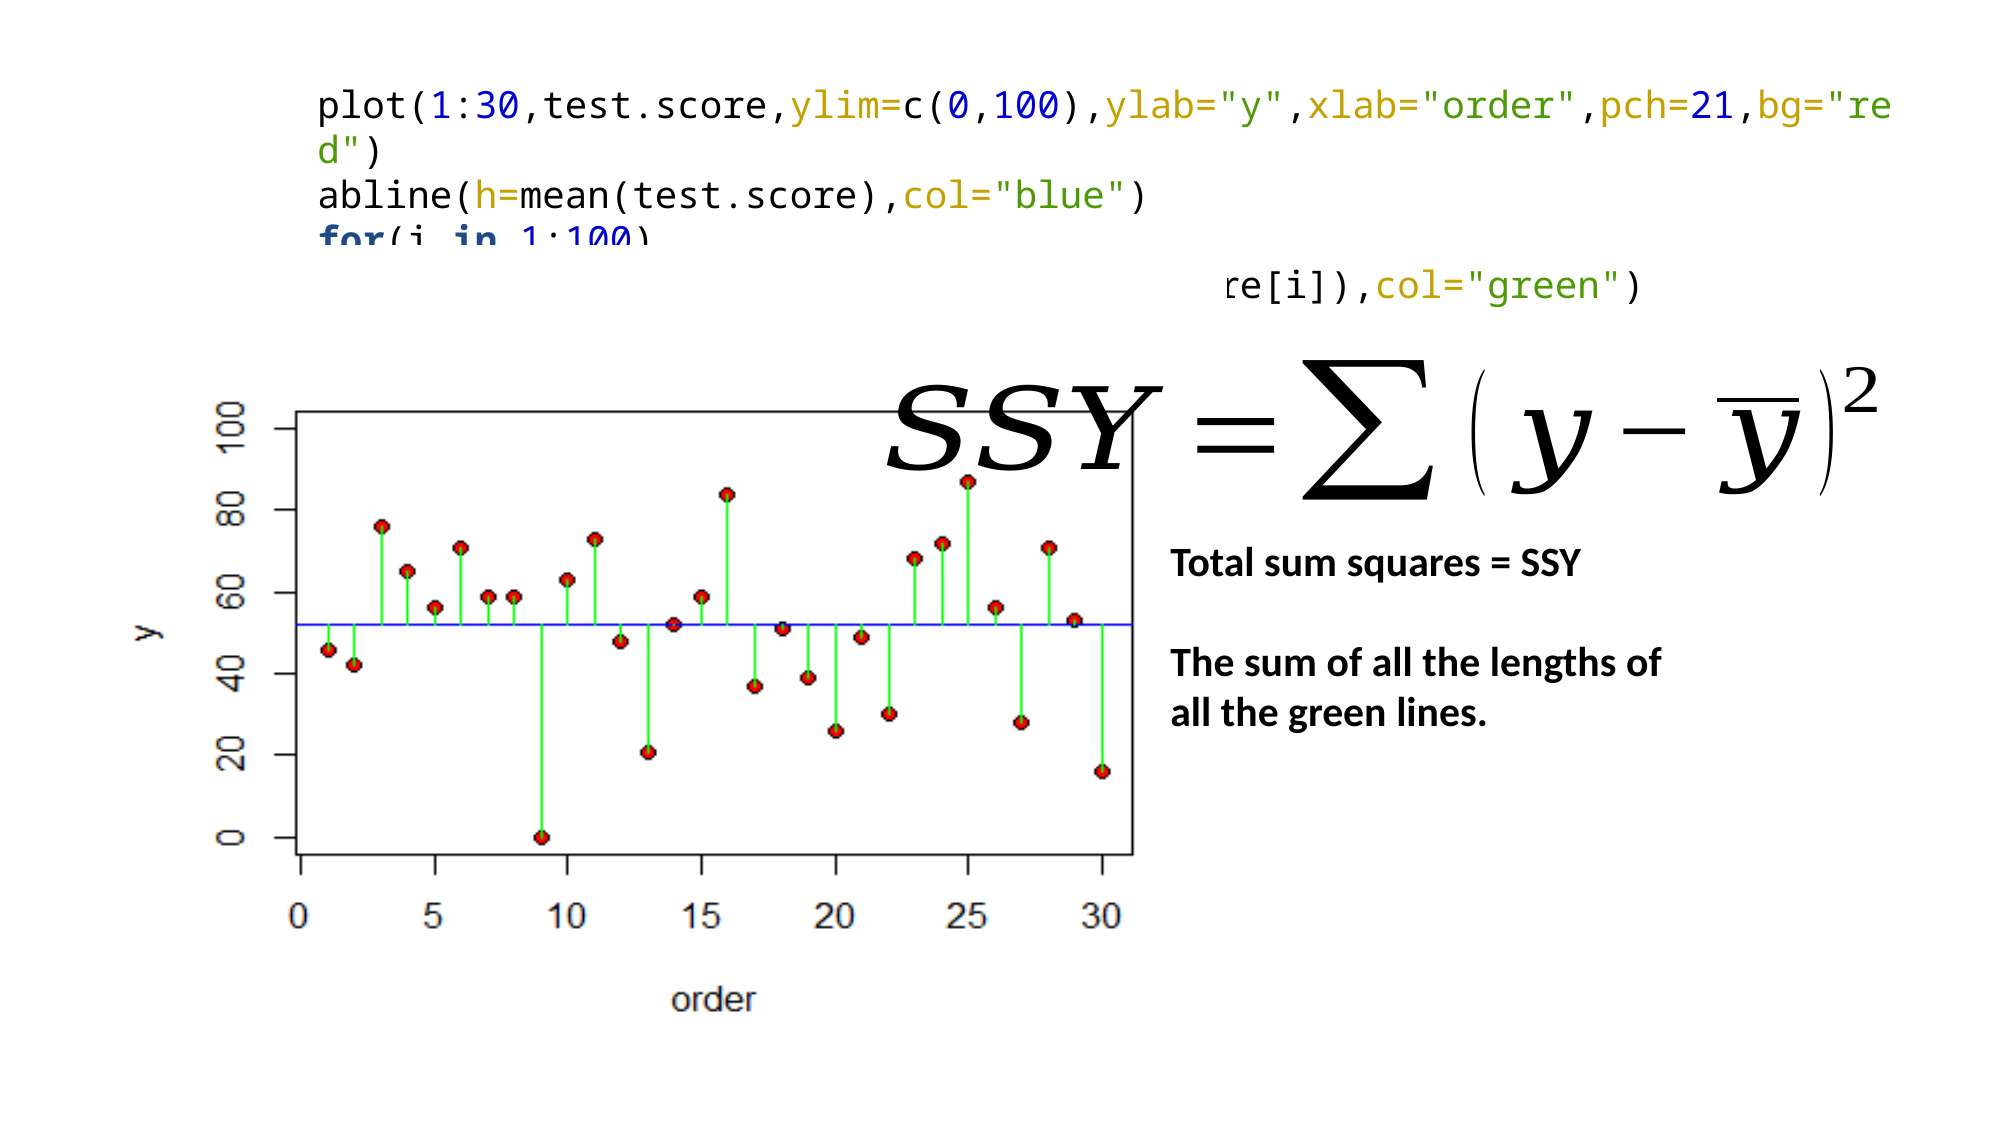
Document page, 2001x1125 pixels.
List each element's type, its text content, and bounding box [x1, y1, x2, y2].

text_box Total sum squares = SSY The sum of all the lengths of all the green lines. [1227, 527, 1692, 743]
text_box plot(1:30,test.score,ylim=c(0,100),ylab="y",xlab="order",pch=21,bg="red") abline(h=mean(test.score),col="blue") for(i in 1:100) lines(c(i,i),c(mean(test.score),test.score[i]),col="green") [302, 73, 1911, 314]
picture [115, 245, 1227, 1063]
